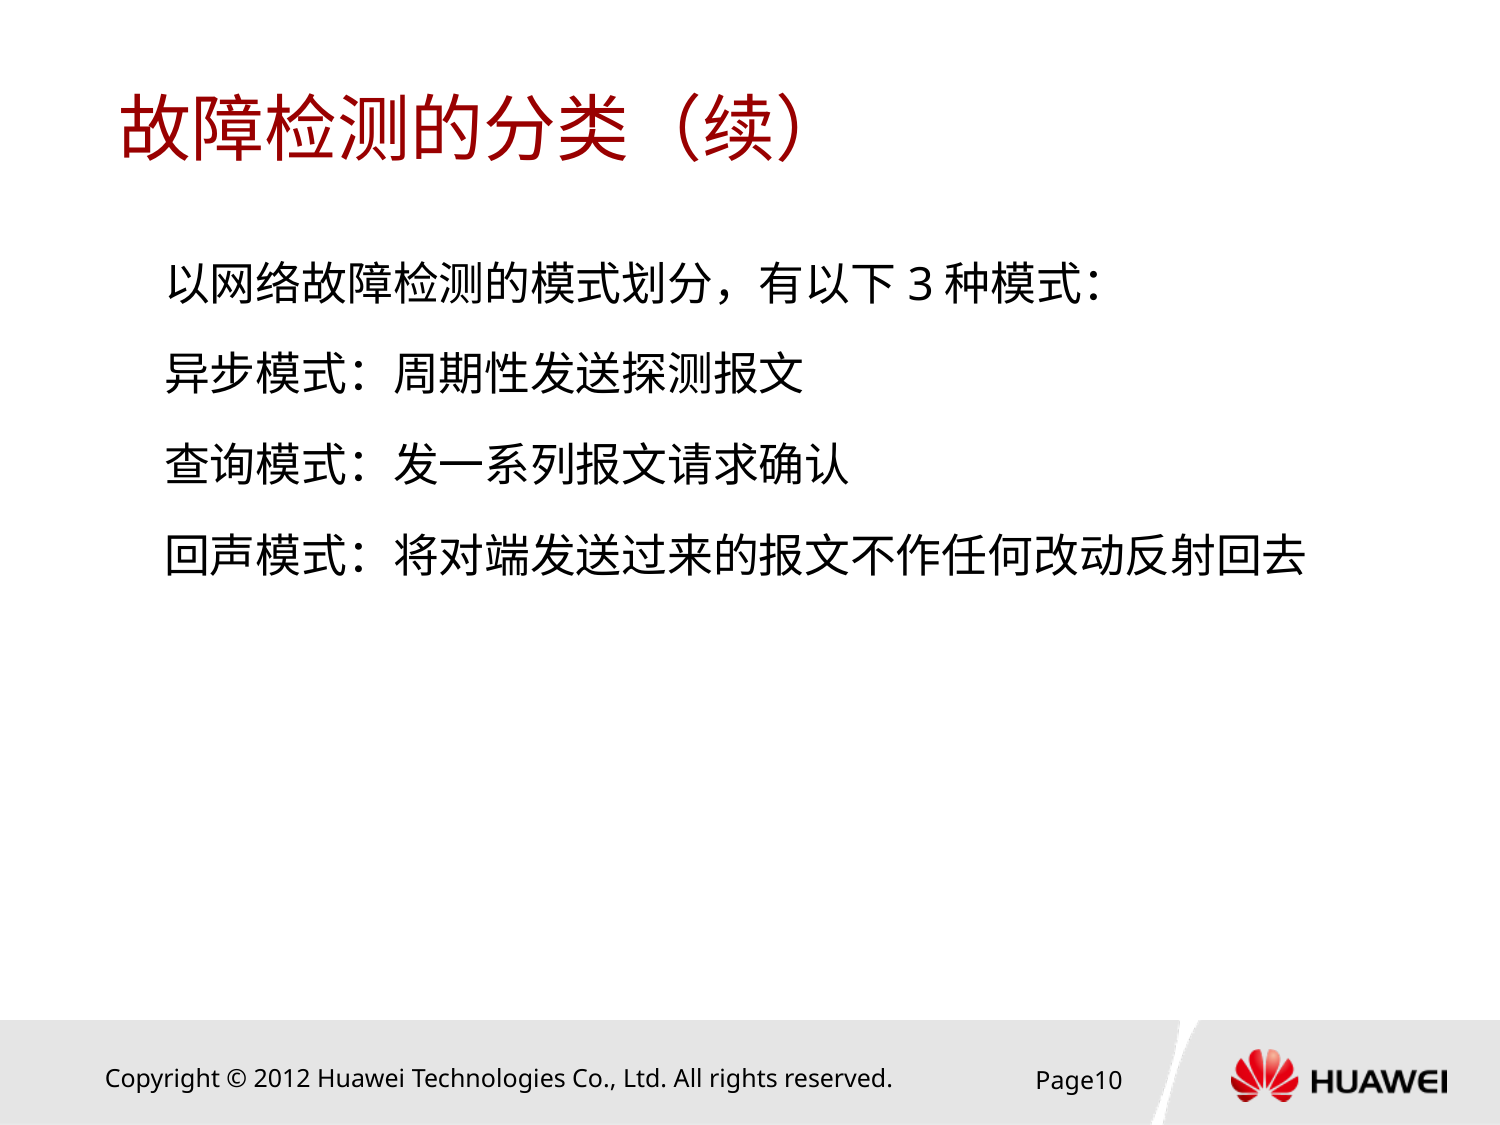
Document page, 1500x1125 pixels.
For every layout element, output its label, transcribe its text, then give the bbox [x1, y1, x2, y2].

picture [0, 1020, 1500, 1125]
title 故障检测的分类（续） [104, 54, 1374, 198]
list 以网络故障检测的模式划分，有以下3种模式： 异步模式：周期性发送探测报文 查询模式：发一系列报文请求确认 回声模式：将对端发送过来的报文不作任何改动反射回去 [106, 225, 1409, 915]
slide_number Page [1035, 1065, 1285, 1122]
